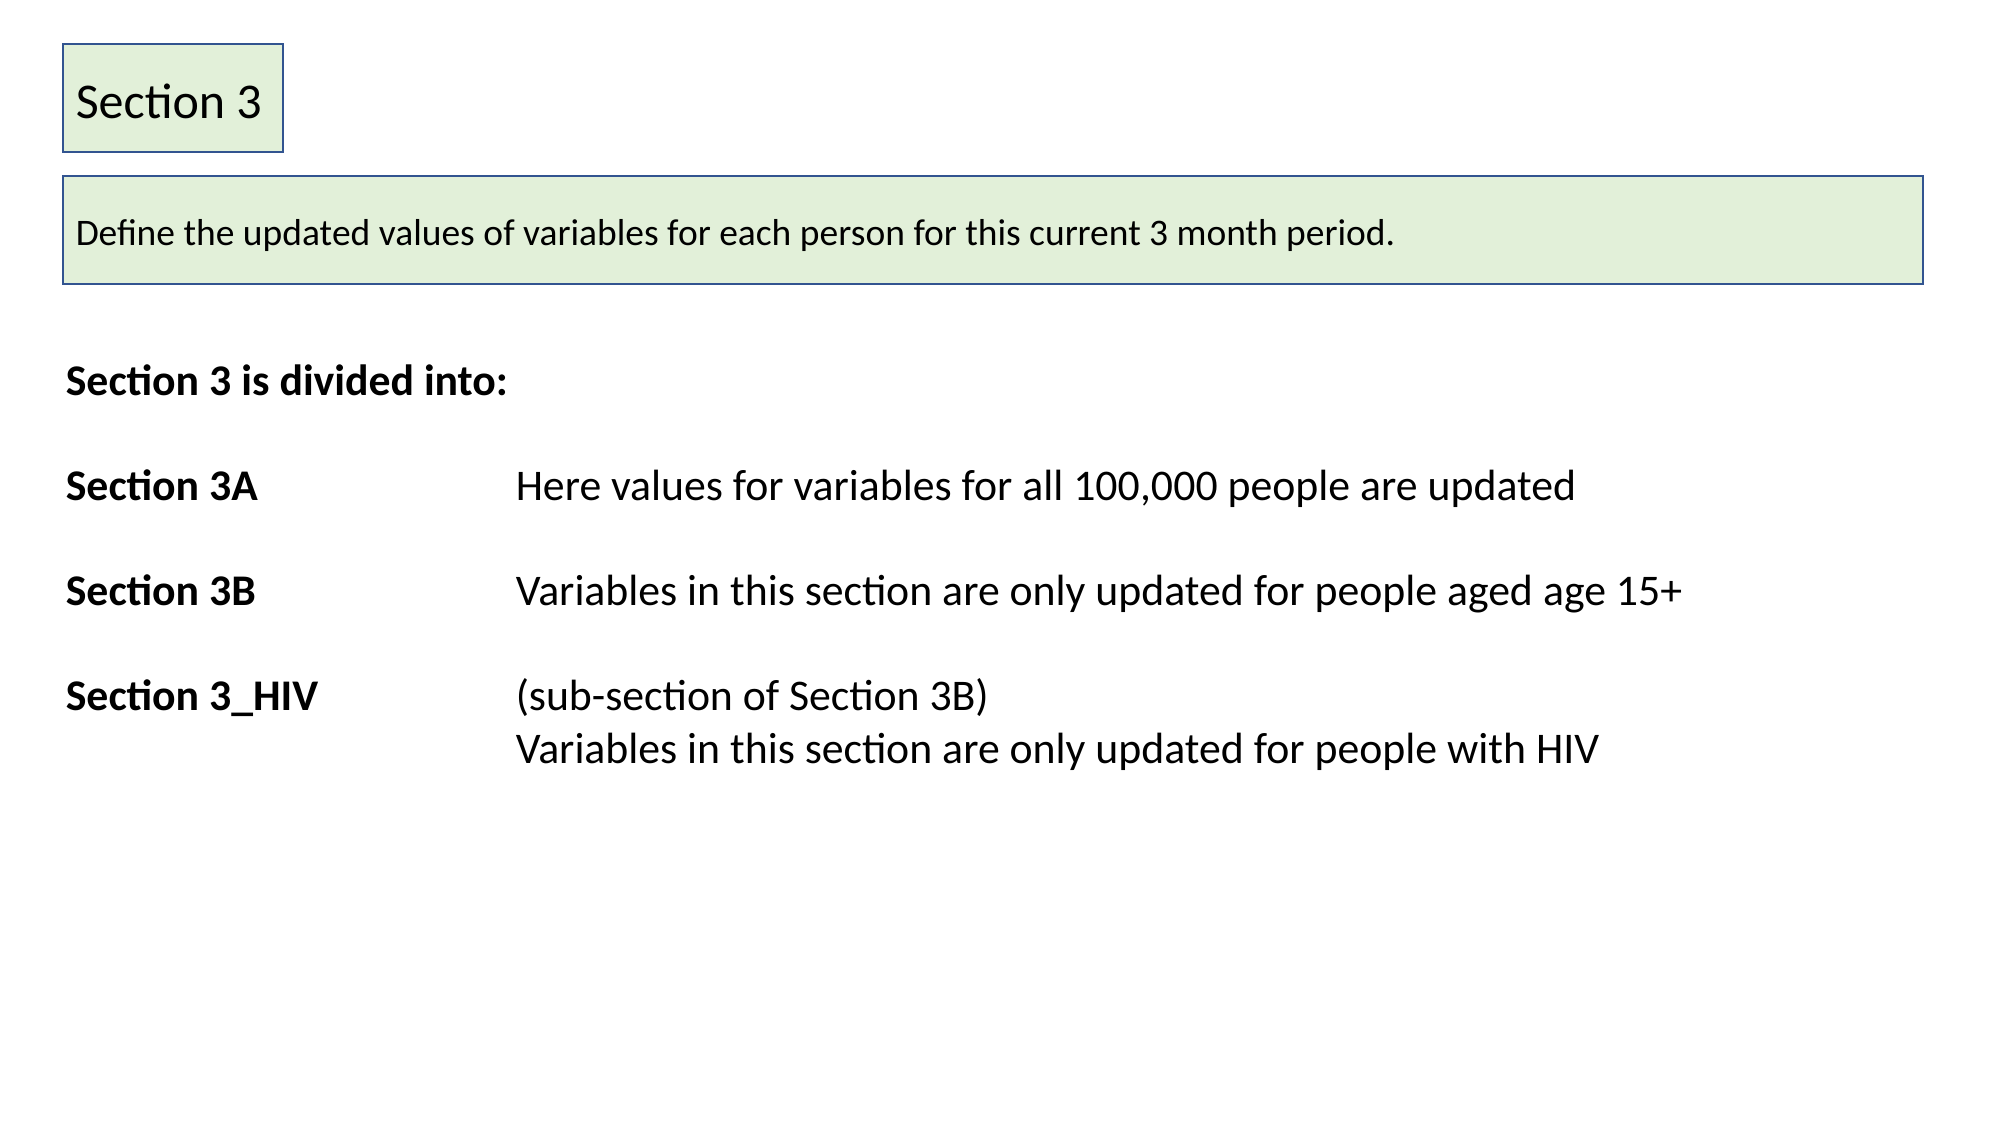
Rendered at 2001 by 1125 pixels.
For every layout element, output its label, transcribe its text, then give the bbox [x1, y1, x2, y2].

text_box Section 3 is divided into: Section 3A Here values for variables for all 100,000 people are updated Section 3B Variables in this section are only updated for people aged age 15+ Section 3_HIV (sub-section of Section 3B) Variables in this section are only updated for people with HIV [51, 344, 2000, 1095]
text_box Section 3 [62, 43, 284, 153]
text_box Define the updated values of variables for each person for this current 3 month period. [62, 175, 1924, 285]
